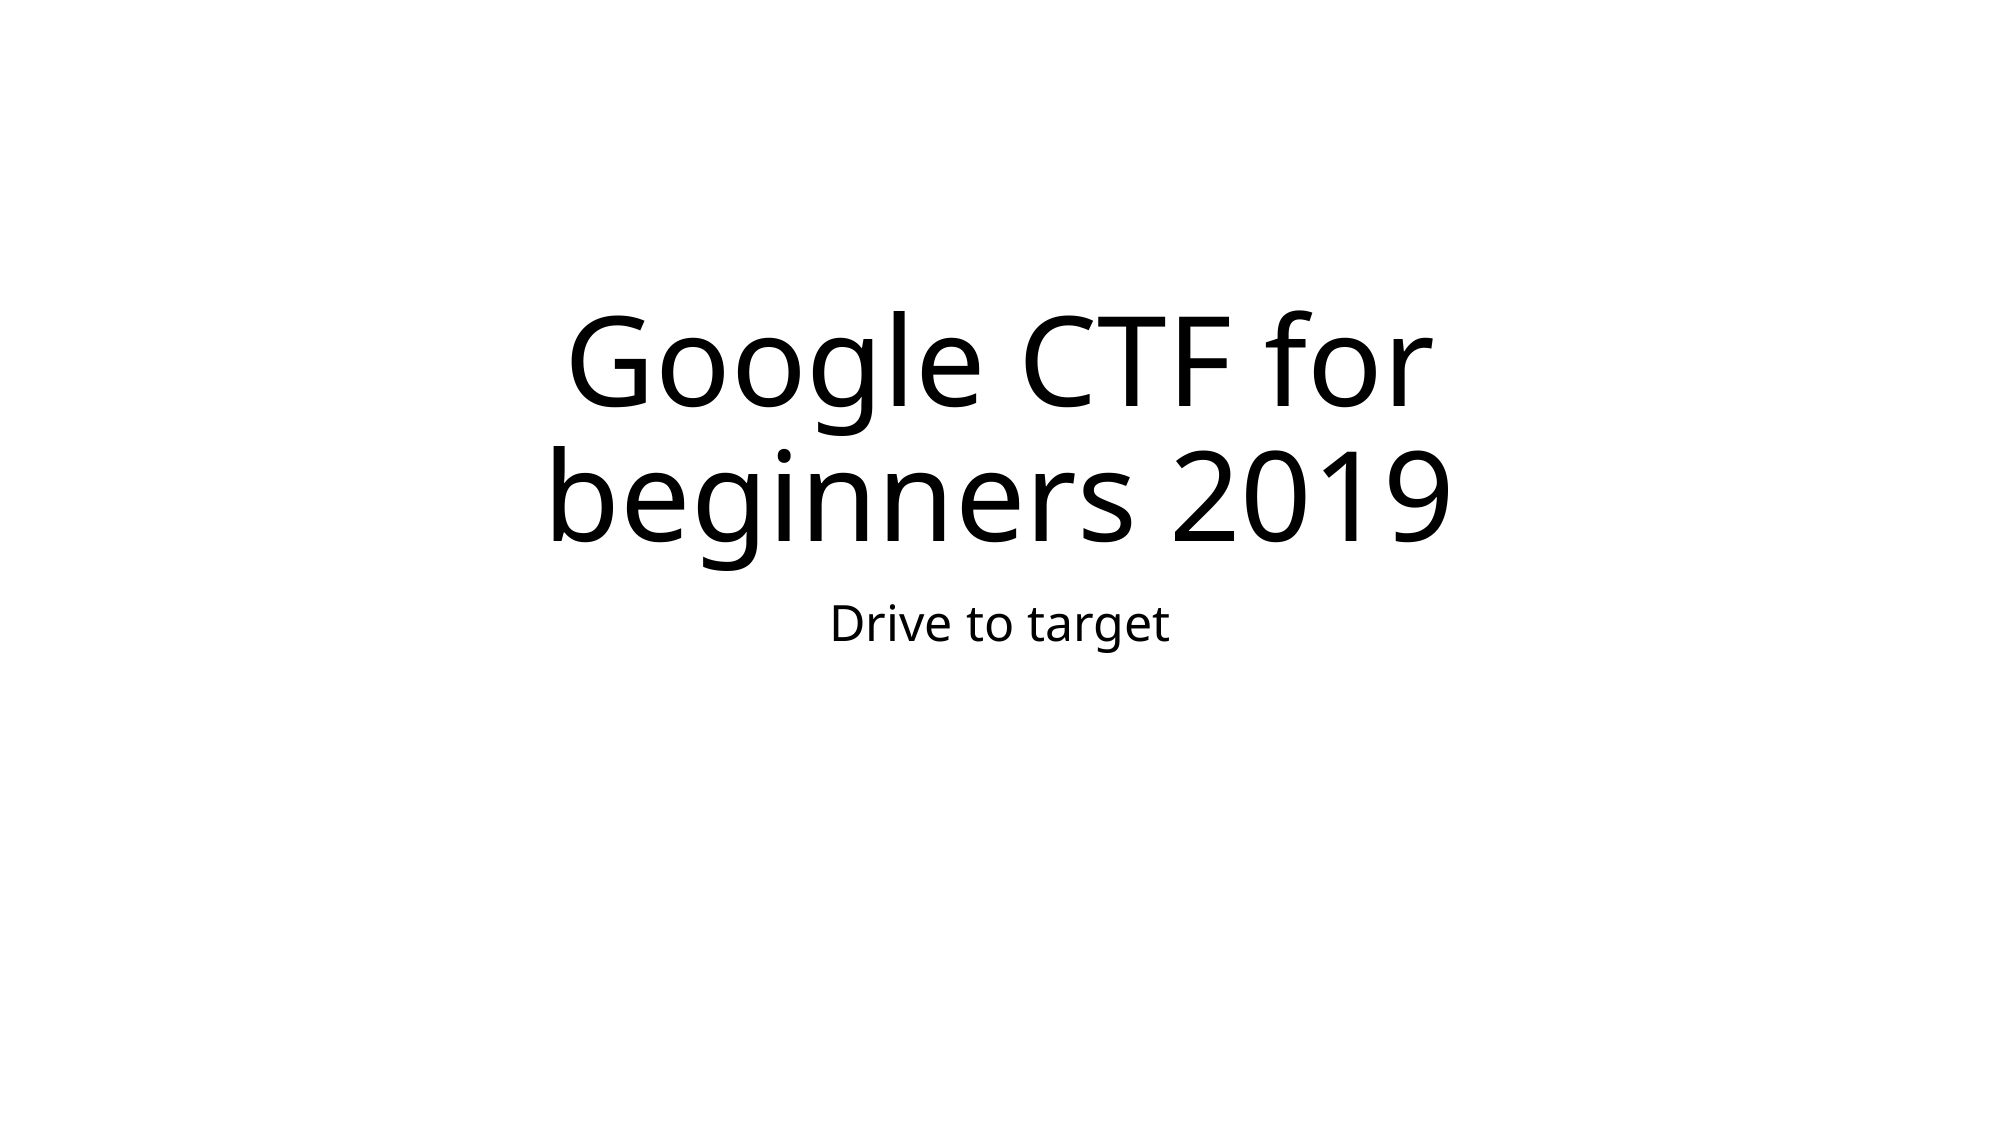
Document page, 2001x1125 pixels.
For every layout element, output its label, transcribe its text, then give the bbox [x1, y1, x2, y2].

title Google CTF for beginners 2019 [249, 184, 1750, 576]
subtitle Drive to target [249, 590, 1750, 863]
